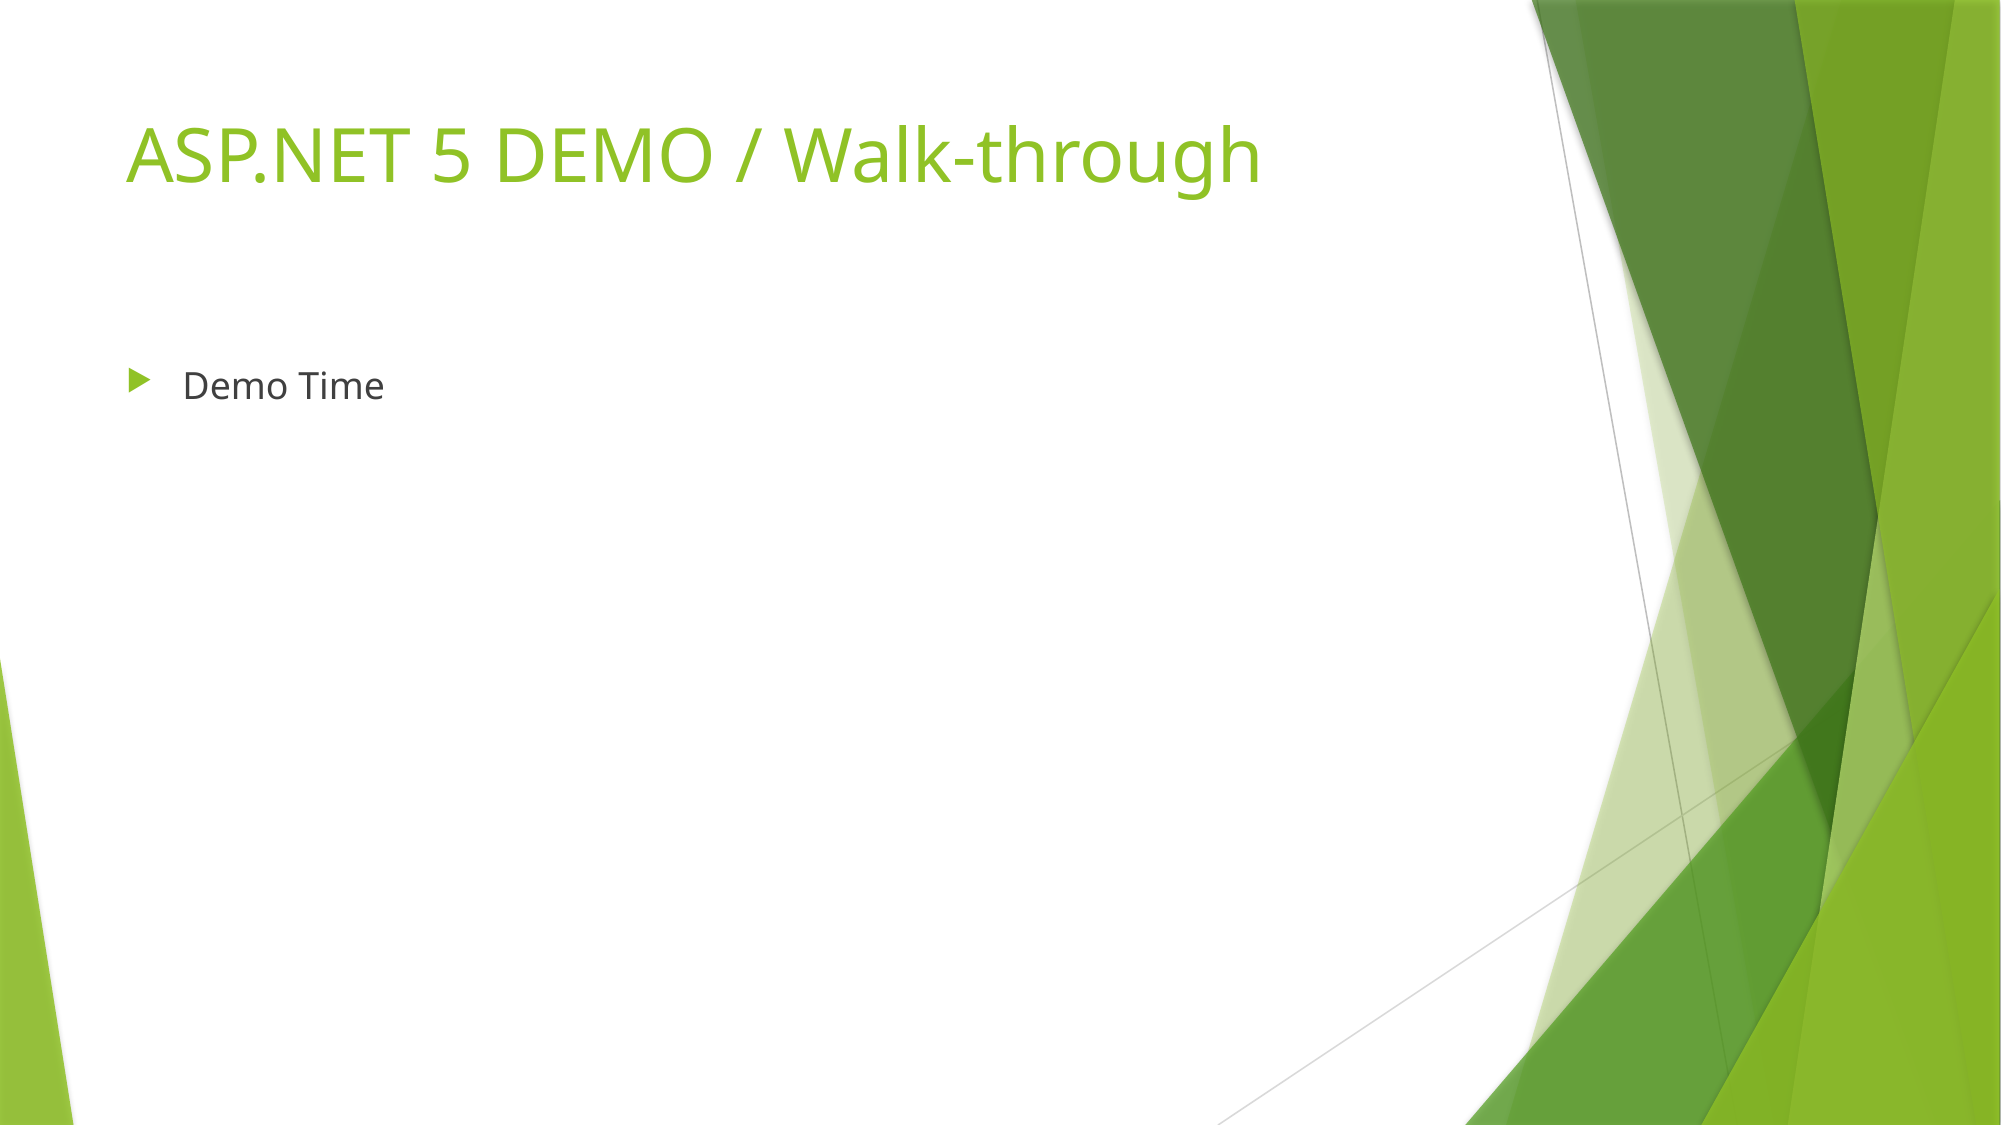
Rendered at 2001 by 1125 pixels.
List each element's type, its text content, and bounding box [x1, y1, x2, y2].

list Demo Time [111, 354, 1522, 992]
title ASP.NET 5 DEMO / Walk-through [111, 99, 1522, 317]
